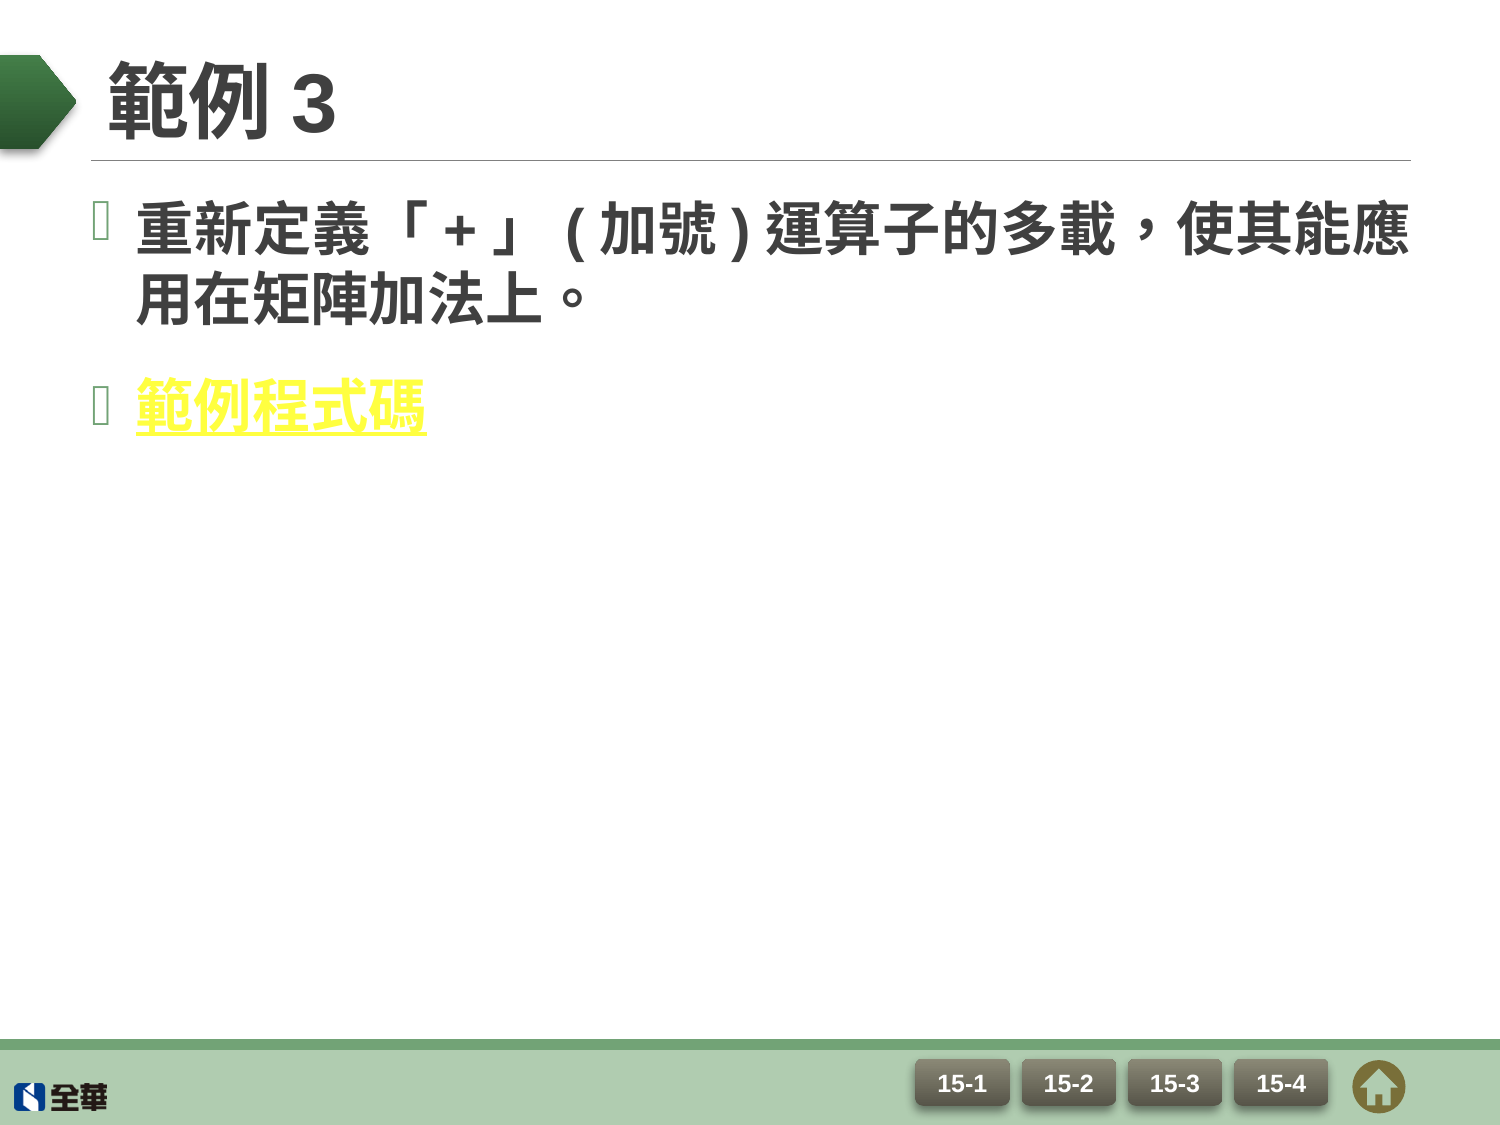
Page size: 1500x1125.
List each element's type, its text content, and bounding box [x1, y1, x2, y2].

picture [14, 1083, 107, 1111]
list 重新定義「+」(加號)運算子的多載，使其能應用在矩陣加法上。 範例程式碼 [91, 184, 1412, 1000]
title 範例3 [91, 30, 1412, 157]
